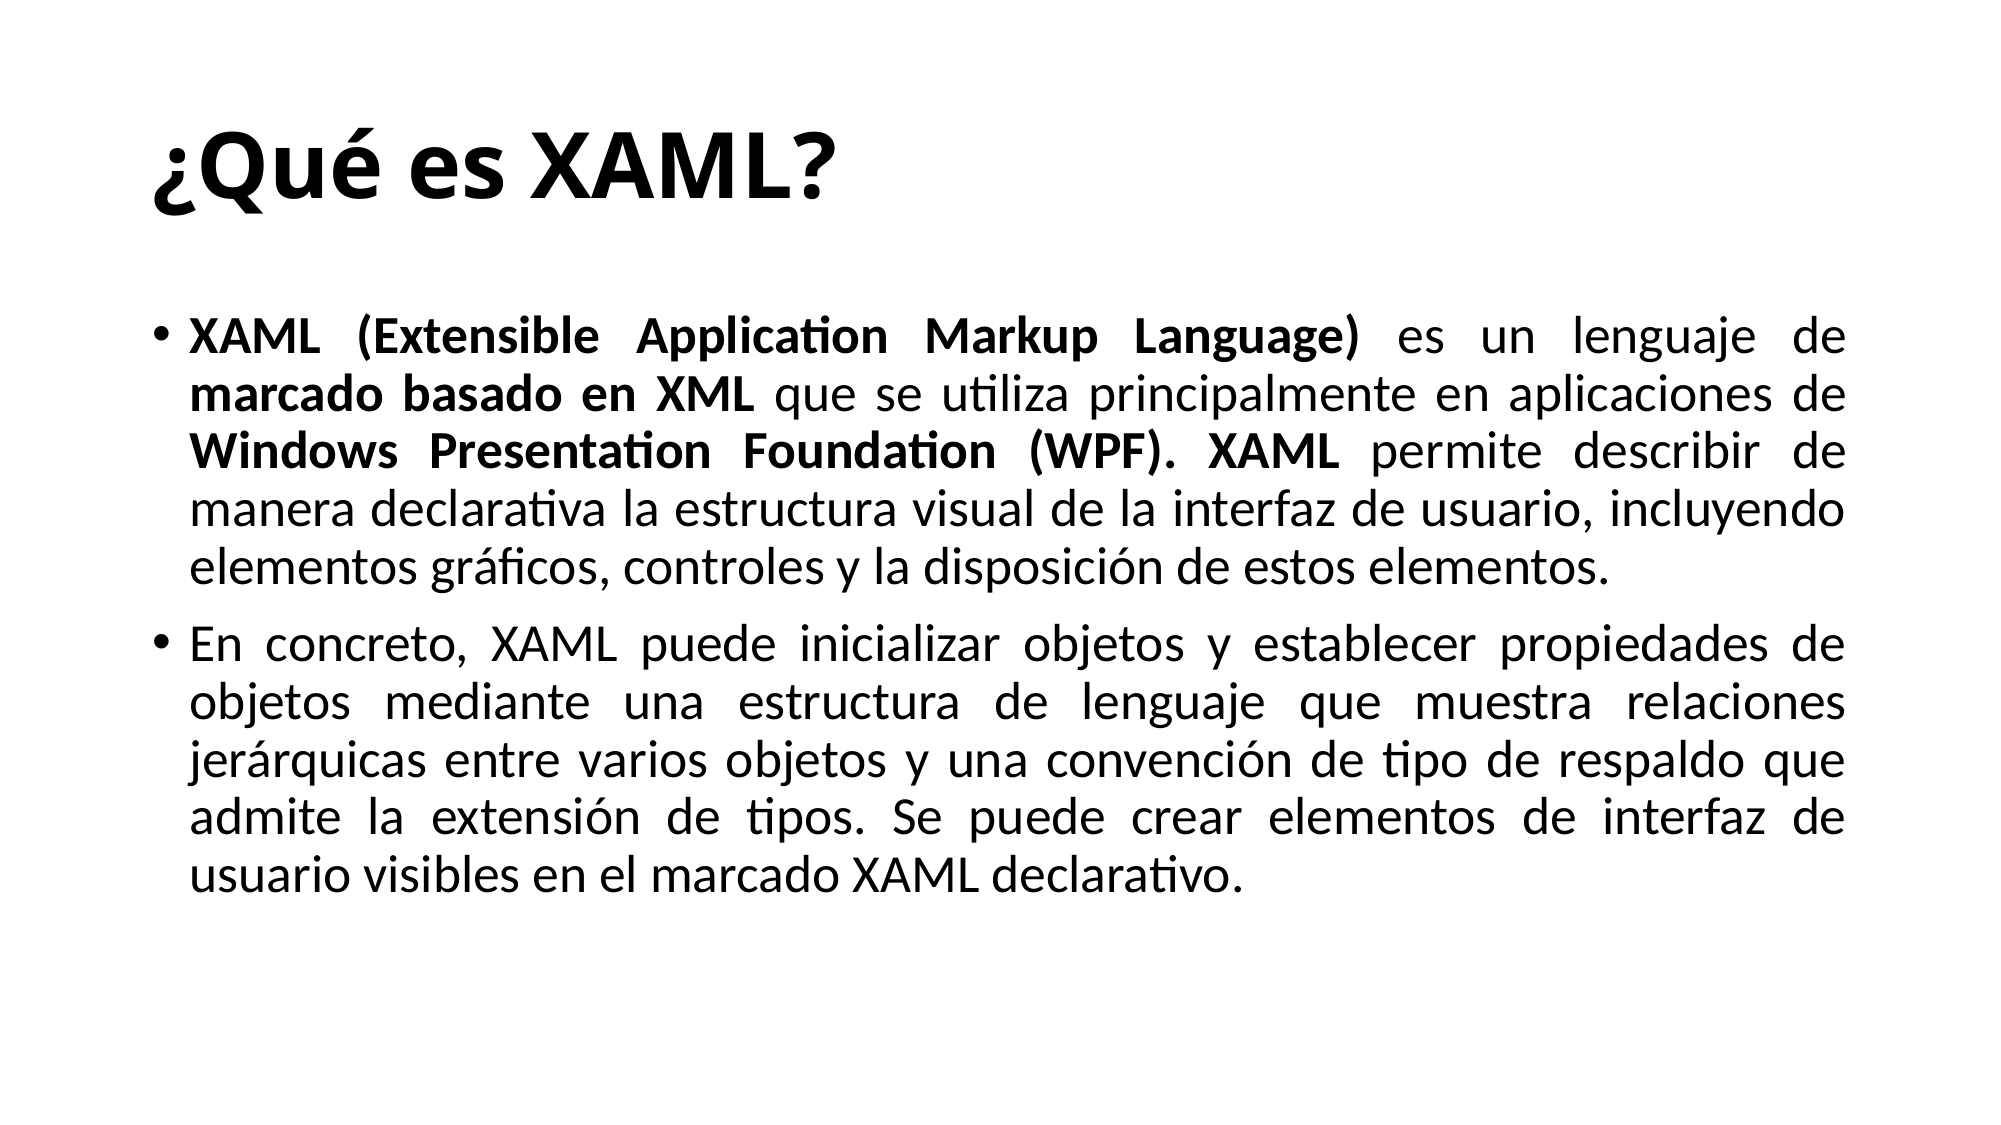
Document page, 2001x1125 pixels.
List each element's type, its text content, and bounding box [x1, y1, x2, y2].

list XAML (Extensible Application Markup Language) es un lenguaje de marcado basado en XML que se utiliza principalmente en aplicaciones de Windows Presentation Foundation (WPF). XAML permite describir de manera declarativa la estructura visual de la interfaz de usuario, incluyendo elementos gráficos, controles y la disposición de estos elementos. En concreto, XAML puede inicializar objetos y establecer propiedades de objetos mediante una estructura de lenguaje que muestra relaciones jerárquicas entre varios objetos y una convención de tipo de respaldo que admite la extensión de tipos. Se puede crear elementos de interfaz de usuario visibles en el marcado XAML declarativo. [137, 299, 1863, 957]
title ¿Qué es XAML? [137, 59, 1863, 278]
